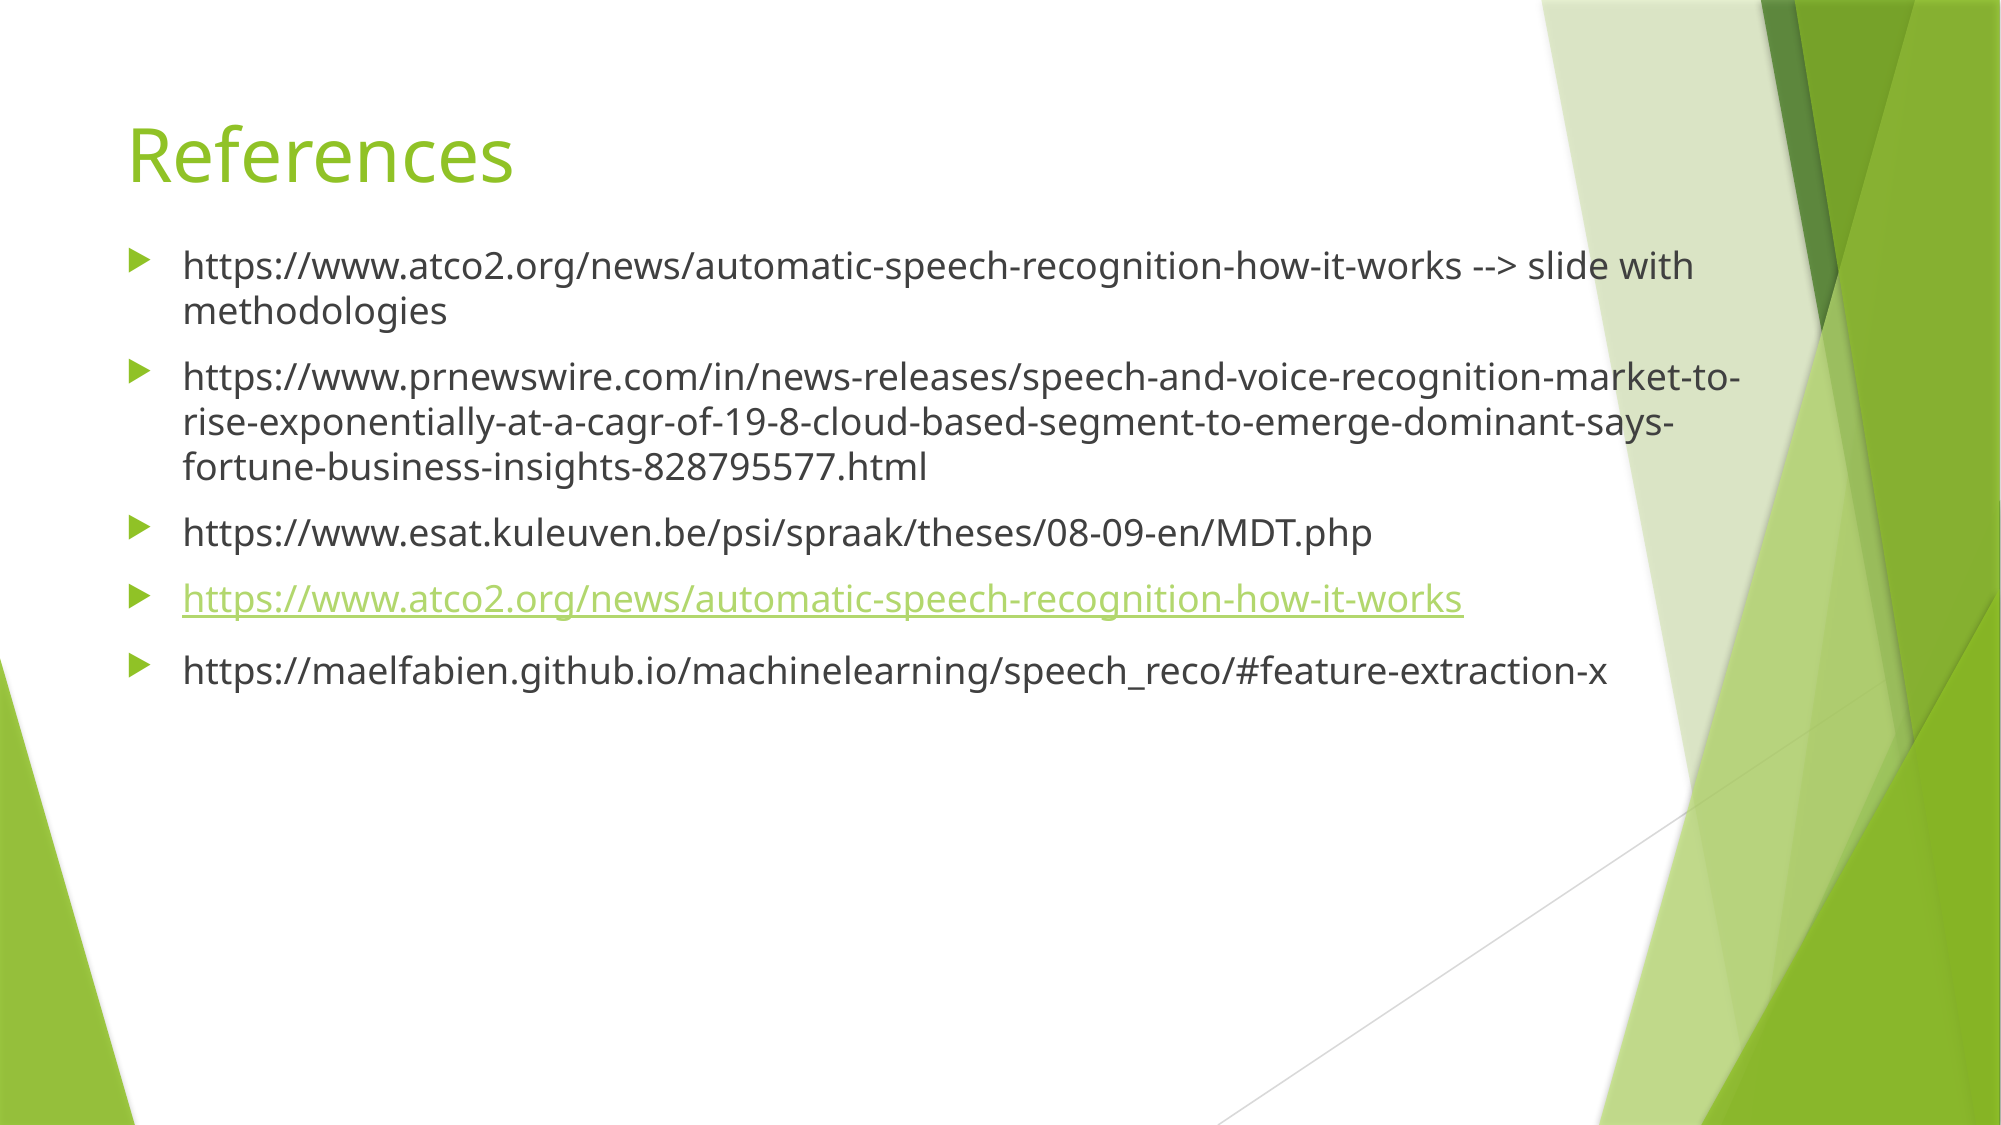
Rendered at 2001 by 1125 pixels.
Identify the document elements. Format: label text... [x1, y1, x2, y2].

title References [111, 99, 1522, 234]
list https://www.atco2.org/news/automatic-speech-recognition-how-it-works --> slide with methodologies https://www.prnewswire.com/in/news-releases/speech-and-voice-recognition-market-to-rise-exponentially-at-a-cagr-of-19-8-cloud-based-segment-to-emerge-dominant-says-fortune-business-insights-828795577.html https://www.esat.kuleuven.be/psi/spraak/theses/08-09-en/MDT.php https://www.atco2.org/news/automatic-speech-recognition-how-it-works https://maelfabien.github.io/machinelearning/speech_reco/#feature-extraction-x [111, 234, 1813, 992]
